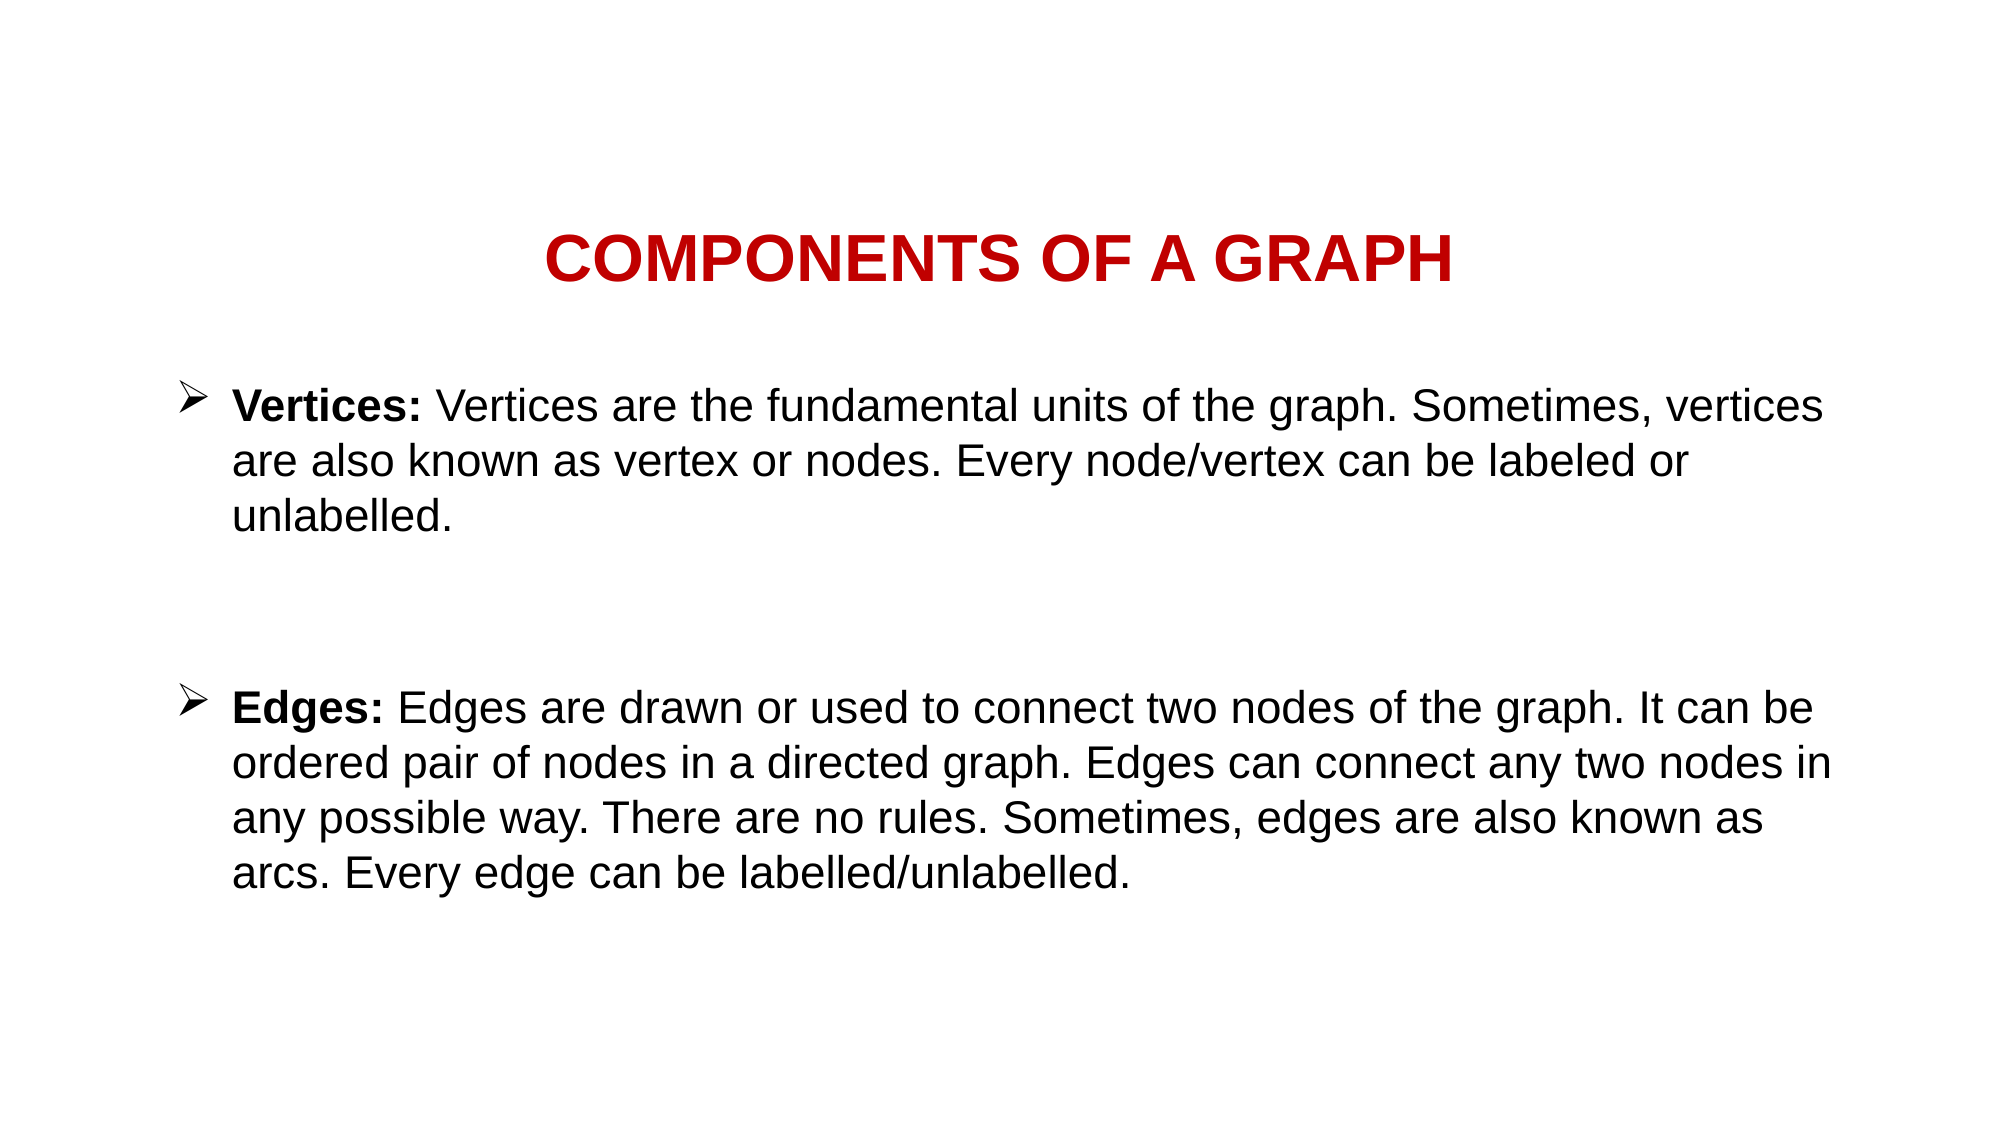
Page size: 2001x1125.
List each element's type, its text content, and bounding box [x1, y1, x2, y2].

title COMPONENTS OF A GRAPH [137, 236, 1863, 354]
list Vertices: Vertices are the fundamental units of the graph. Sometimes, vertices are also known as vertex or nodes. Every node/vertex can be labeled or unlabelled. Edges: Edges are drawn or used to connect two nodes of the graph. It can be ordered pair of nodes in a directed graph. Edges can connect any two nodes in any possible way. There are no rules. Sometimes, edges are also known as arcs. Every edge can be labelled/unlabelled. [160, 303, 1887, 1067]
